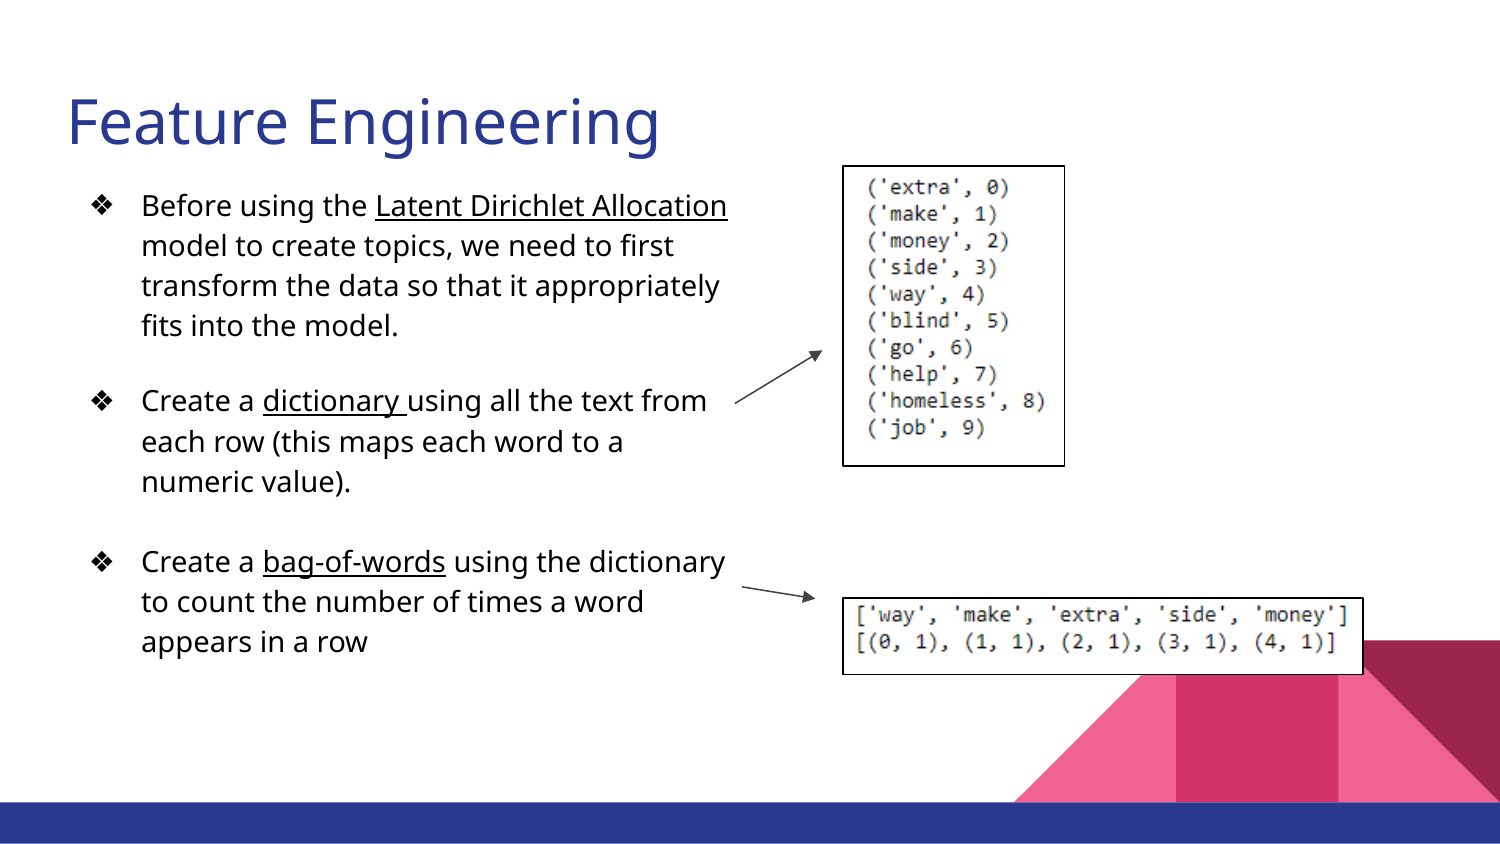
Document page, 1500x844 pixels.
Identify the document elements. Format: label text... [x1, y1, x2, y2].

title Feature Engineering [51, 67, 1449, 167]
list Before using the Latent Dirichlet Allocation model to create topics, we need to first transform the data so that it appropriately fits into the model. Create a dictionary using all the text from each row (this maps each word to a numeric value). Create a bag-of-words using the dictionary to count the number of times a word appears in a row [51, 166, 750, 750]
picture [843, 598, 1363, 674]
picture [843, 166, 1065, 466]
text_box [741, 586, 816, 599]
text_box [734, 349, 823, 404]
